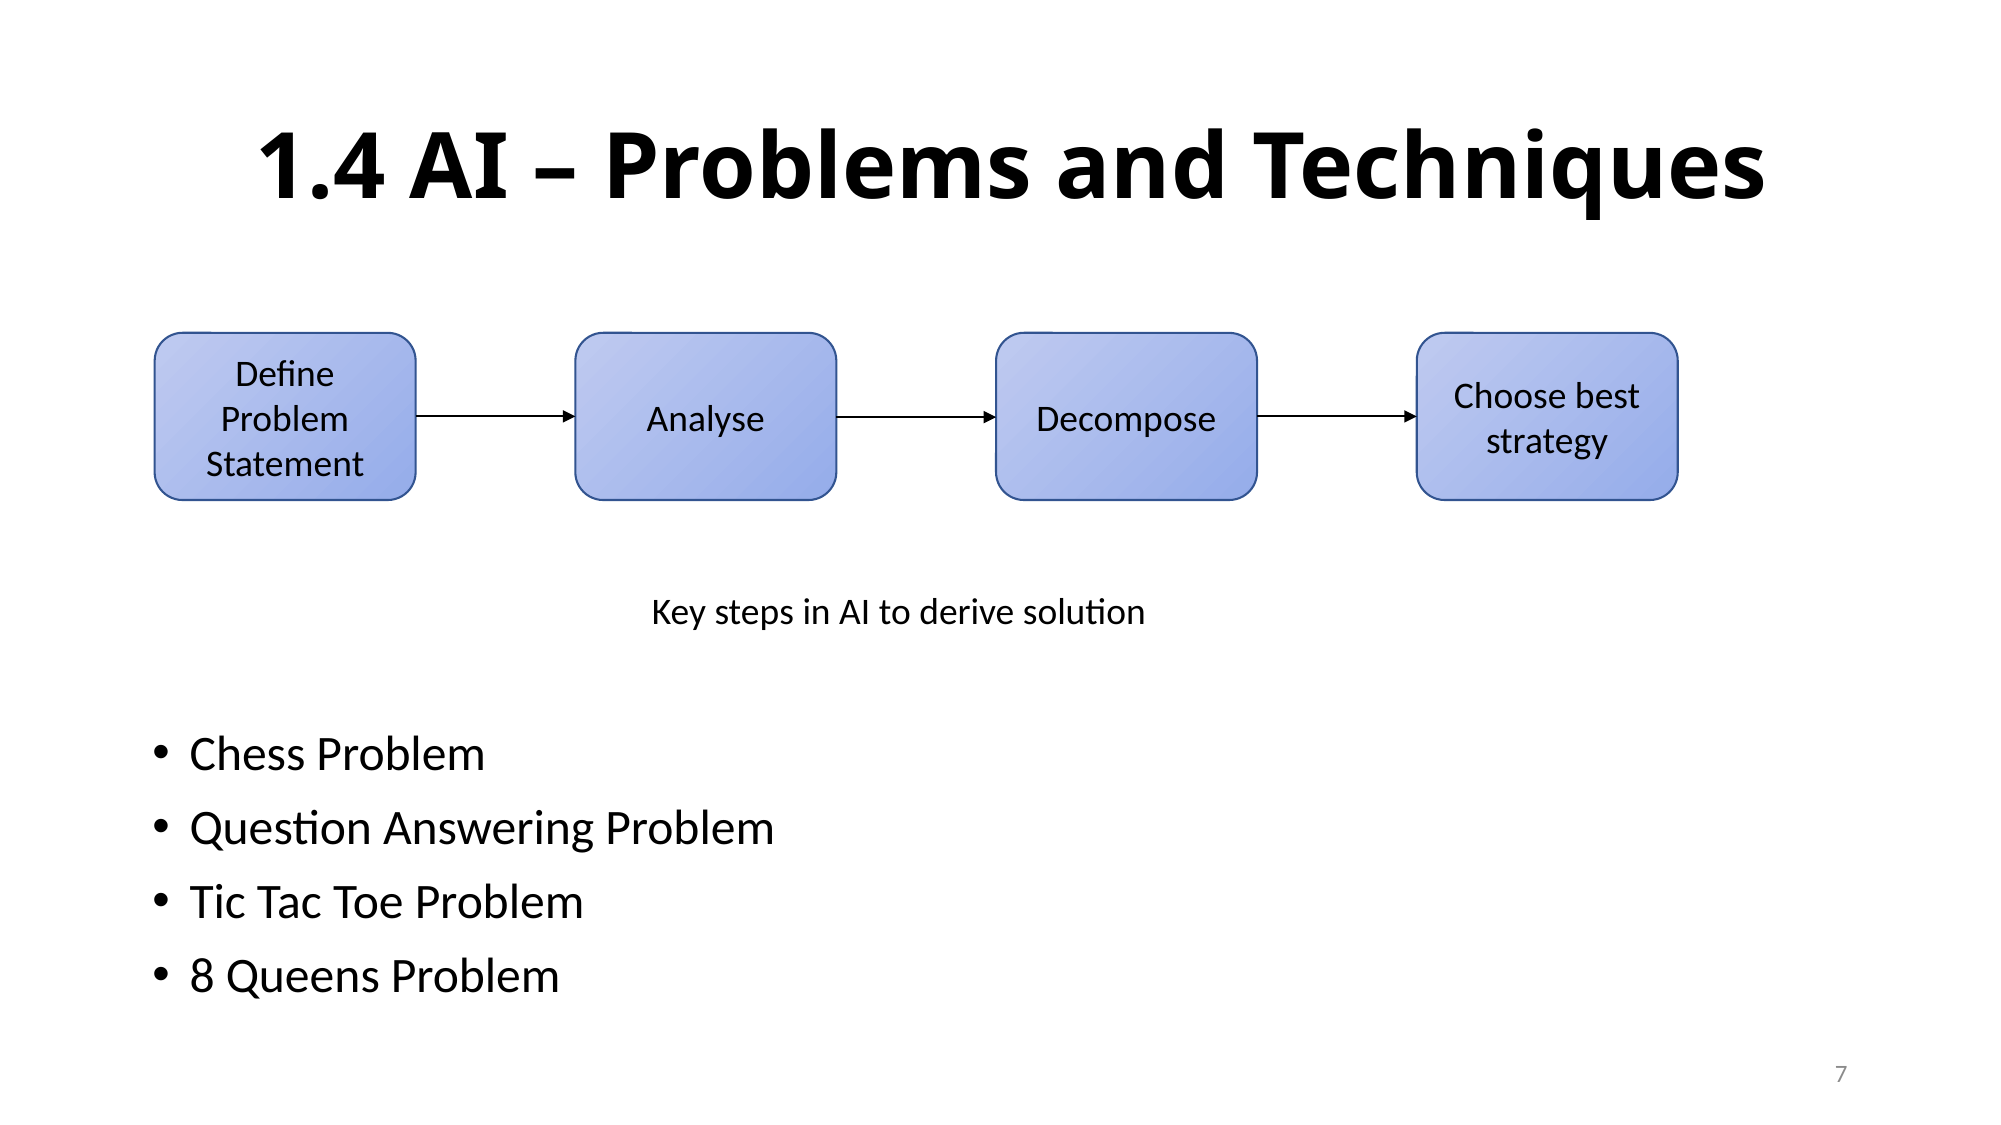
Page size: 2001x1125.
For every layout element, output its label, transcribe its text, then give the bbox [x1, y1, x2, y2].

slide_number 7 [1412, 1042, 1863, 1103]
title 1.4 AI – Problems and Techniques [137, 59, 1863, 278]
text_box Analyse [574, 331, 838, 502]
text_box Decompose [994, 331, 1259, 502]
text_box Key steps in AI to derive solution [456, 579, 1343, 640]
text_box Choose best strategy [1415, 331, 1679, 502]
list Chess Problem Question Answering Problem Tic Tac Toe Problem 8 Queens Problem [137, 299, 1863, 1014]
text_box Define Problem Statement [153, 331, 417, 502]
